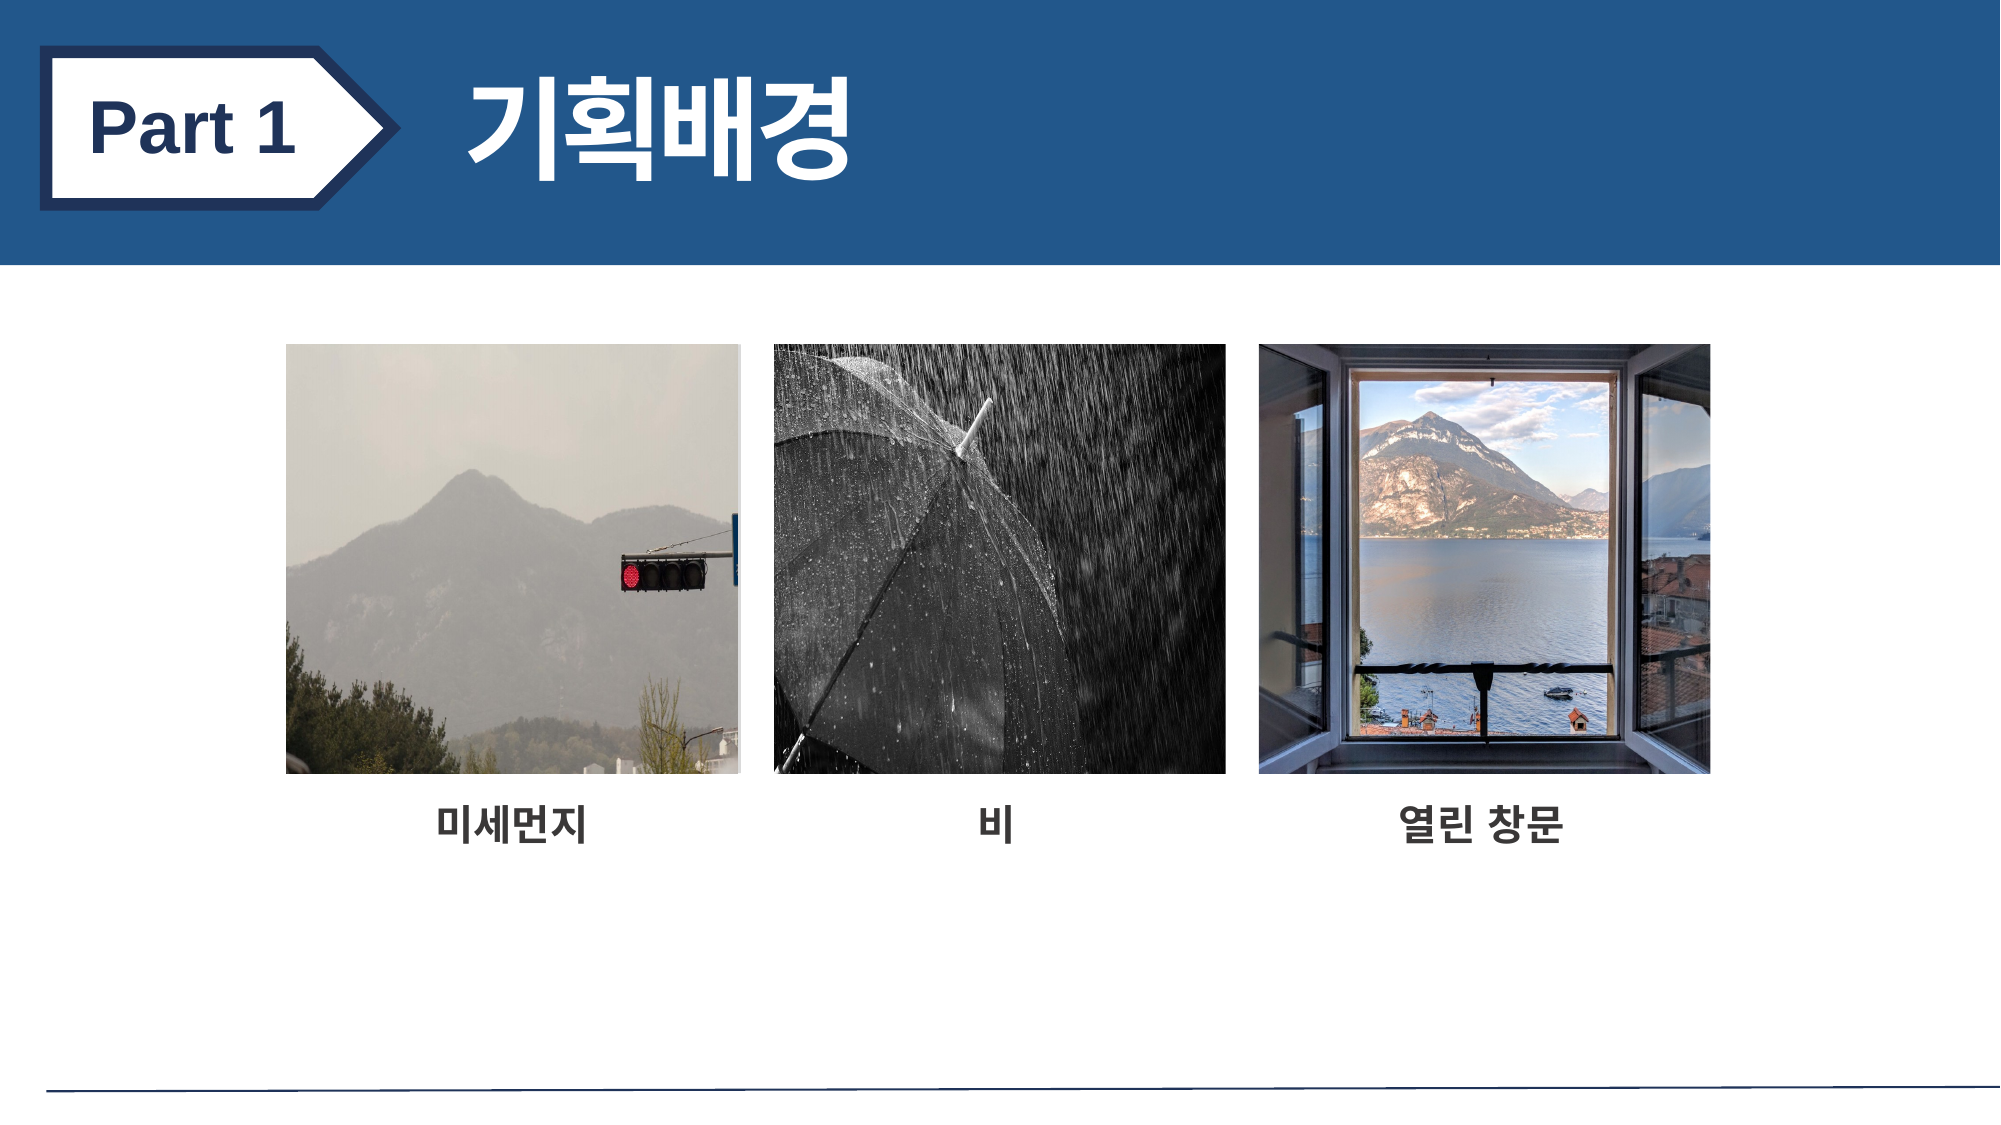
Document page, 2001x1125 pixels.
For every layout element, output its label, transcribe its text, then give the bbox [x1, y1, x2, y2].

text_box [0, 0, 2000, 266]
text_box 기획배경 [448, 51, 874, 202]
picture [286, 344, 738, 774]
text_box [289, 344, 1711, 857]
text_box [46, 1086, 2000, 1092]
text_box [46, 51, 393, 205]
